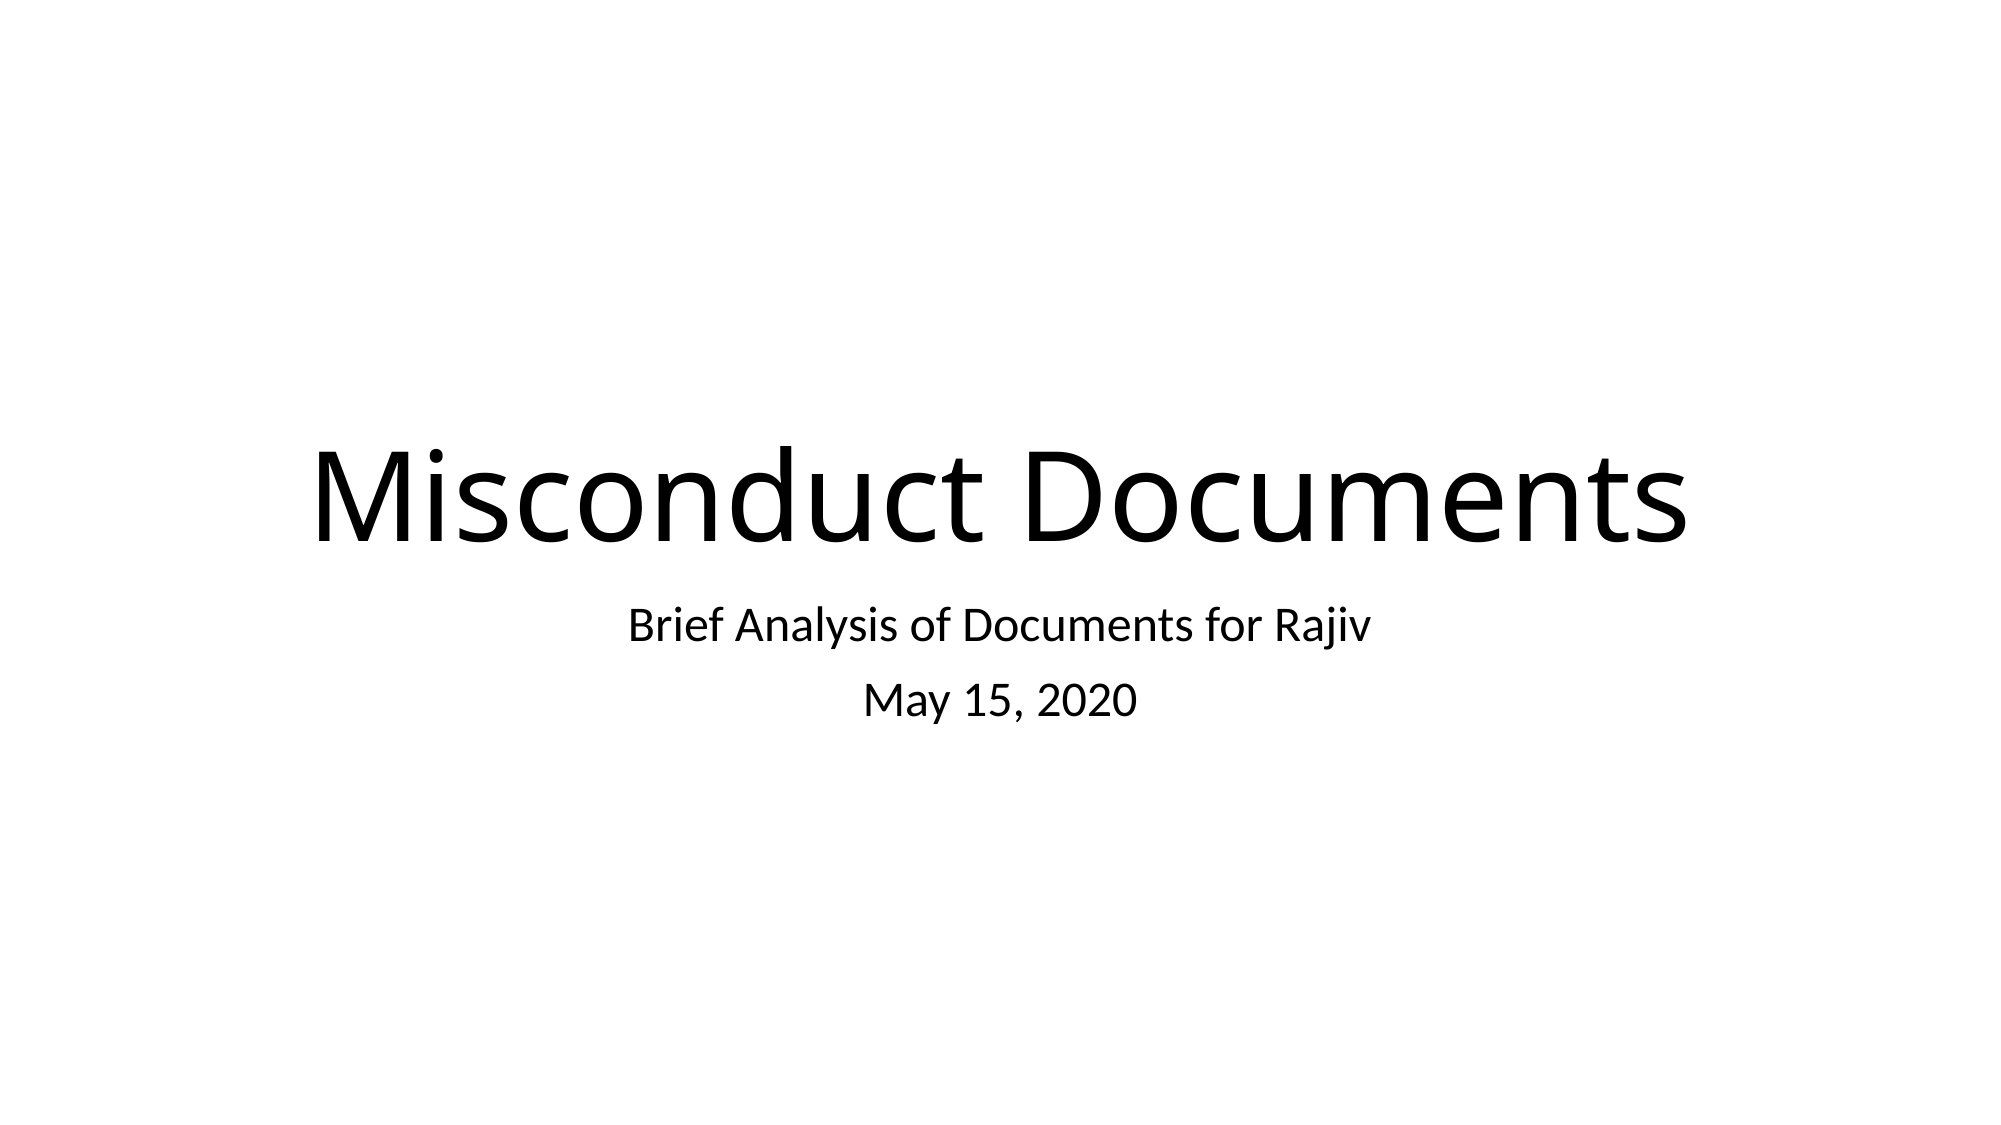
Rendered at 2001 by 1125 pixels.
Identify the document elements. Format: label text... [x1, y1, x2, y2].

subtitle Brief Analysis of Documents for Rajiv May 15, 2020 [249, 590, 1750, 863]
title Misconduct Documents [249, 184, 1750, 576]
